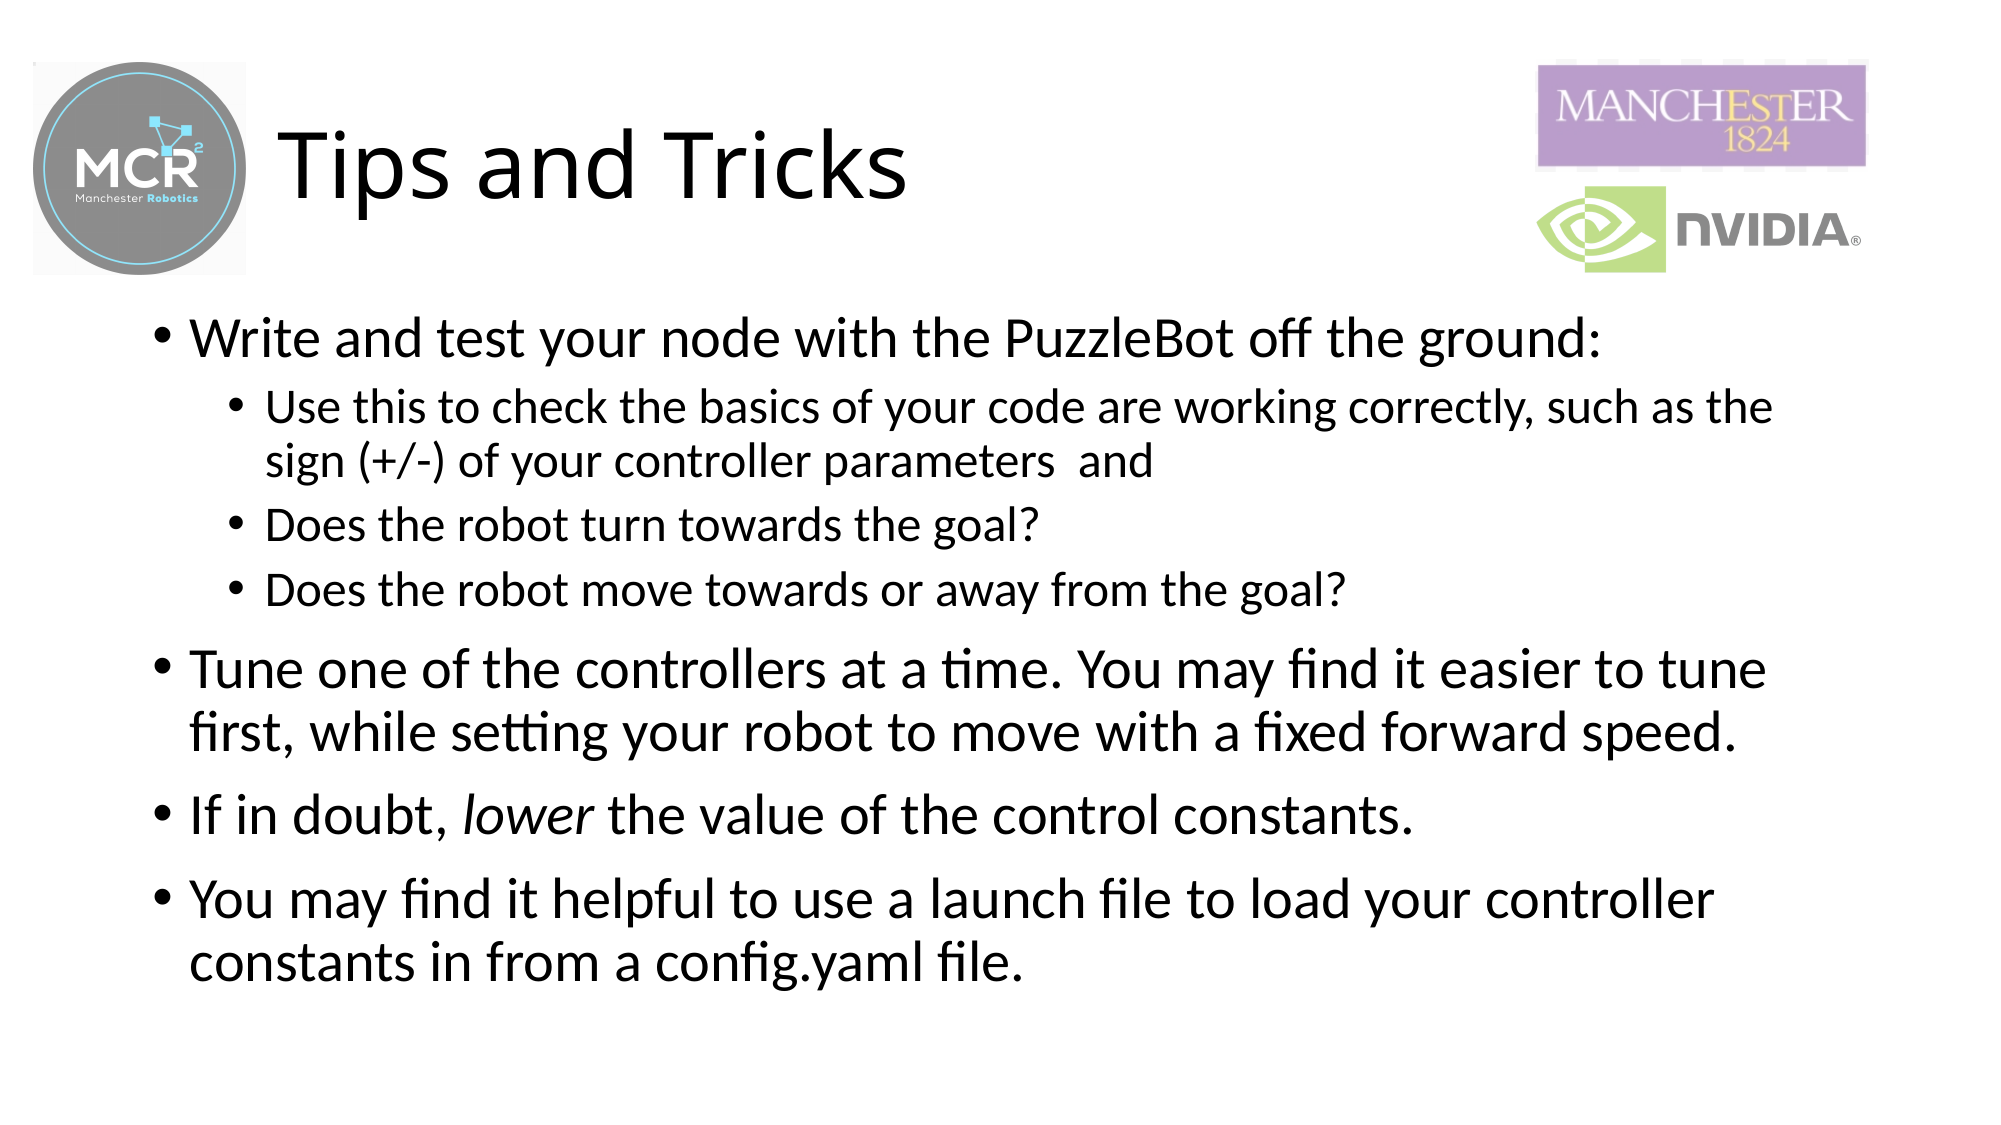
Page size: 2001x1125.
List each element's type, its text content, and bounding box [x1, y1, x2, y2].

title Tips and Tricks [262, 59, 1518, 278]
